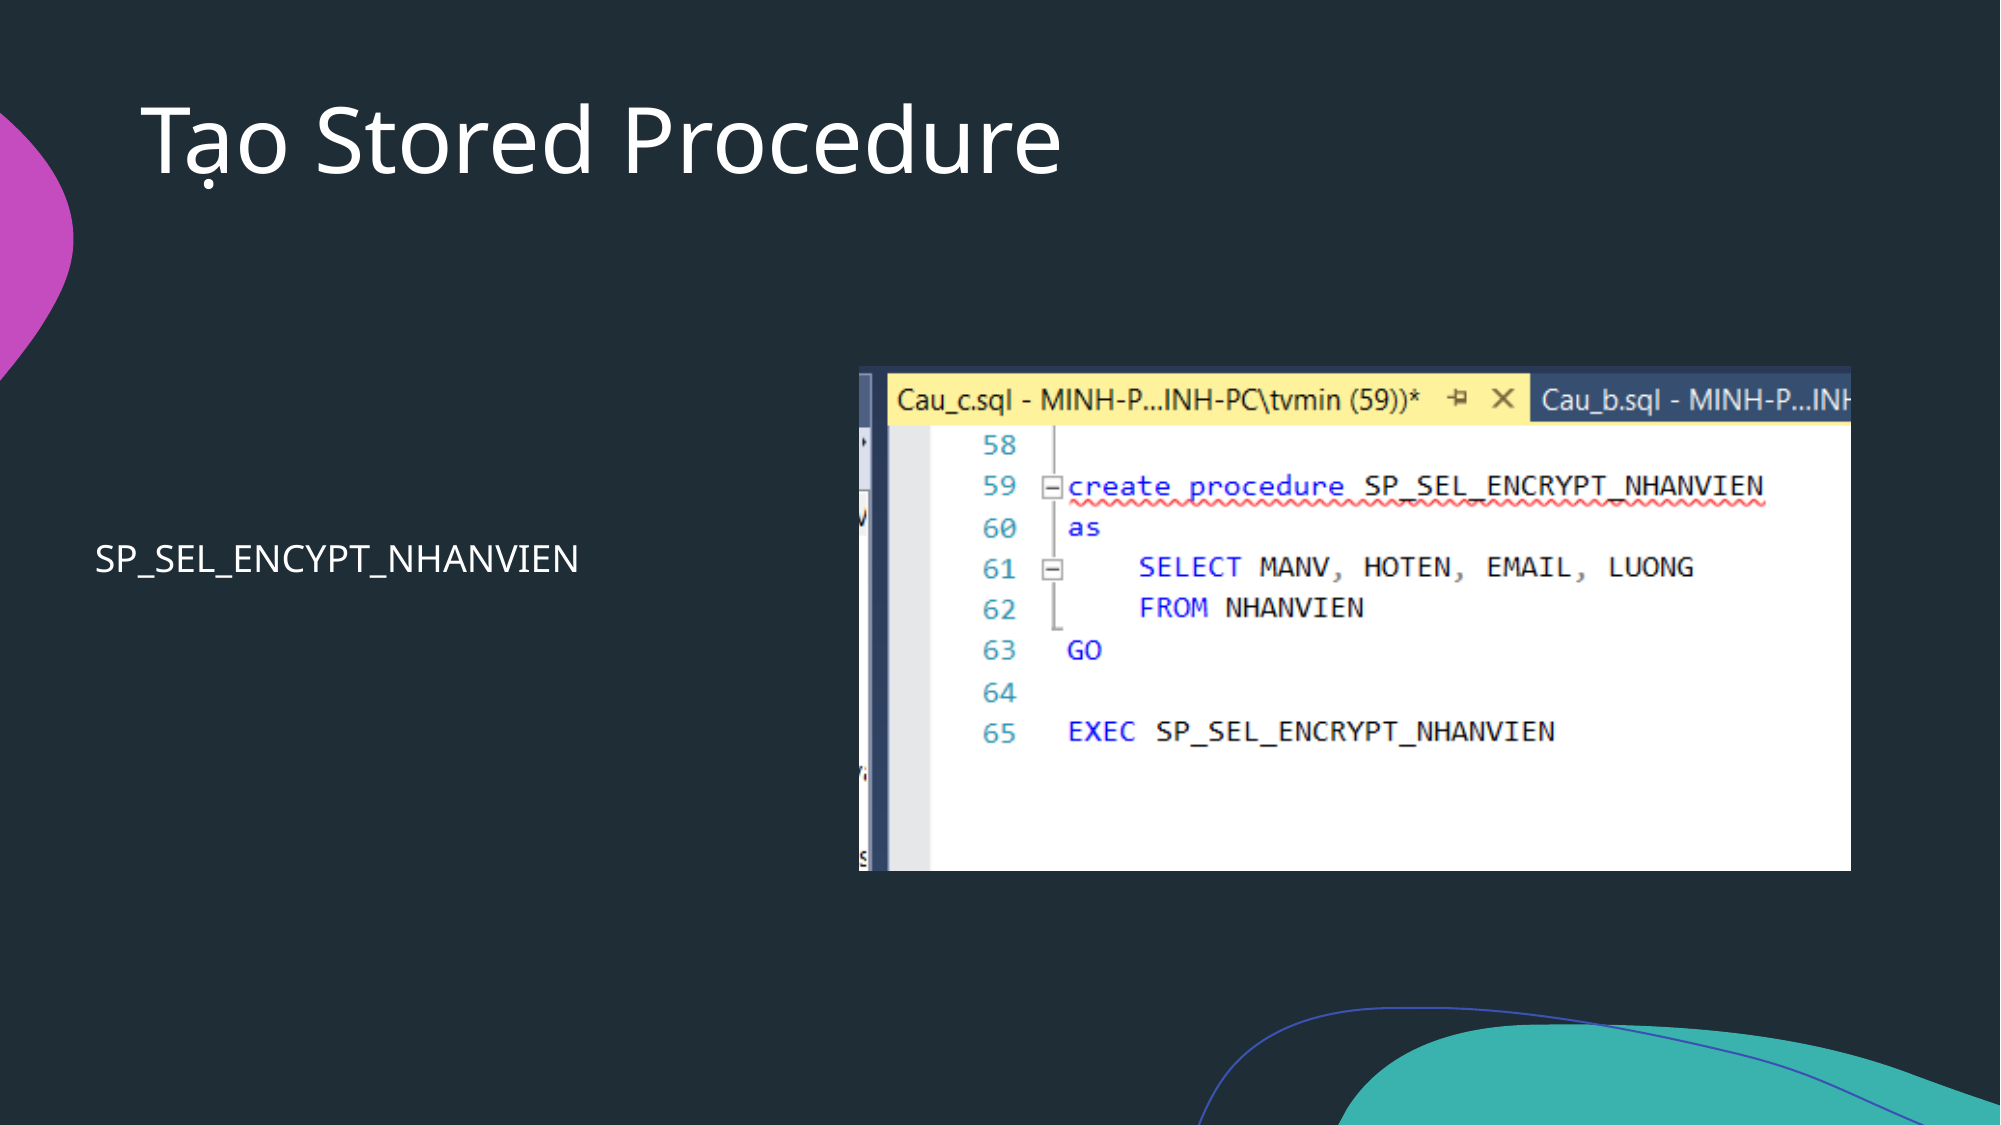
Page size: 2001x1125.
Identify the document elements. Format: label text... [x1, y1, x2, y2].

title Tạo Stored Procedure [125, 18, 1875, 269]
text_box SP_SEL_ENCYPT_NHANVIEN [80, 527, 731, 587]
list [859, 366, 1851, 871]
